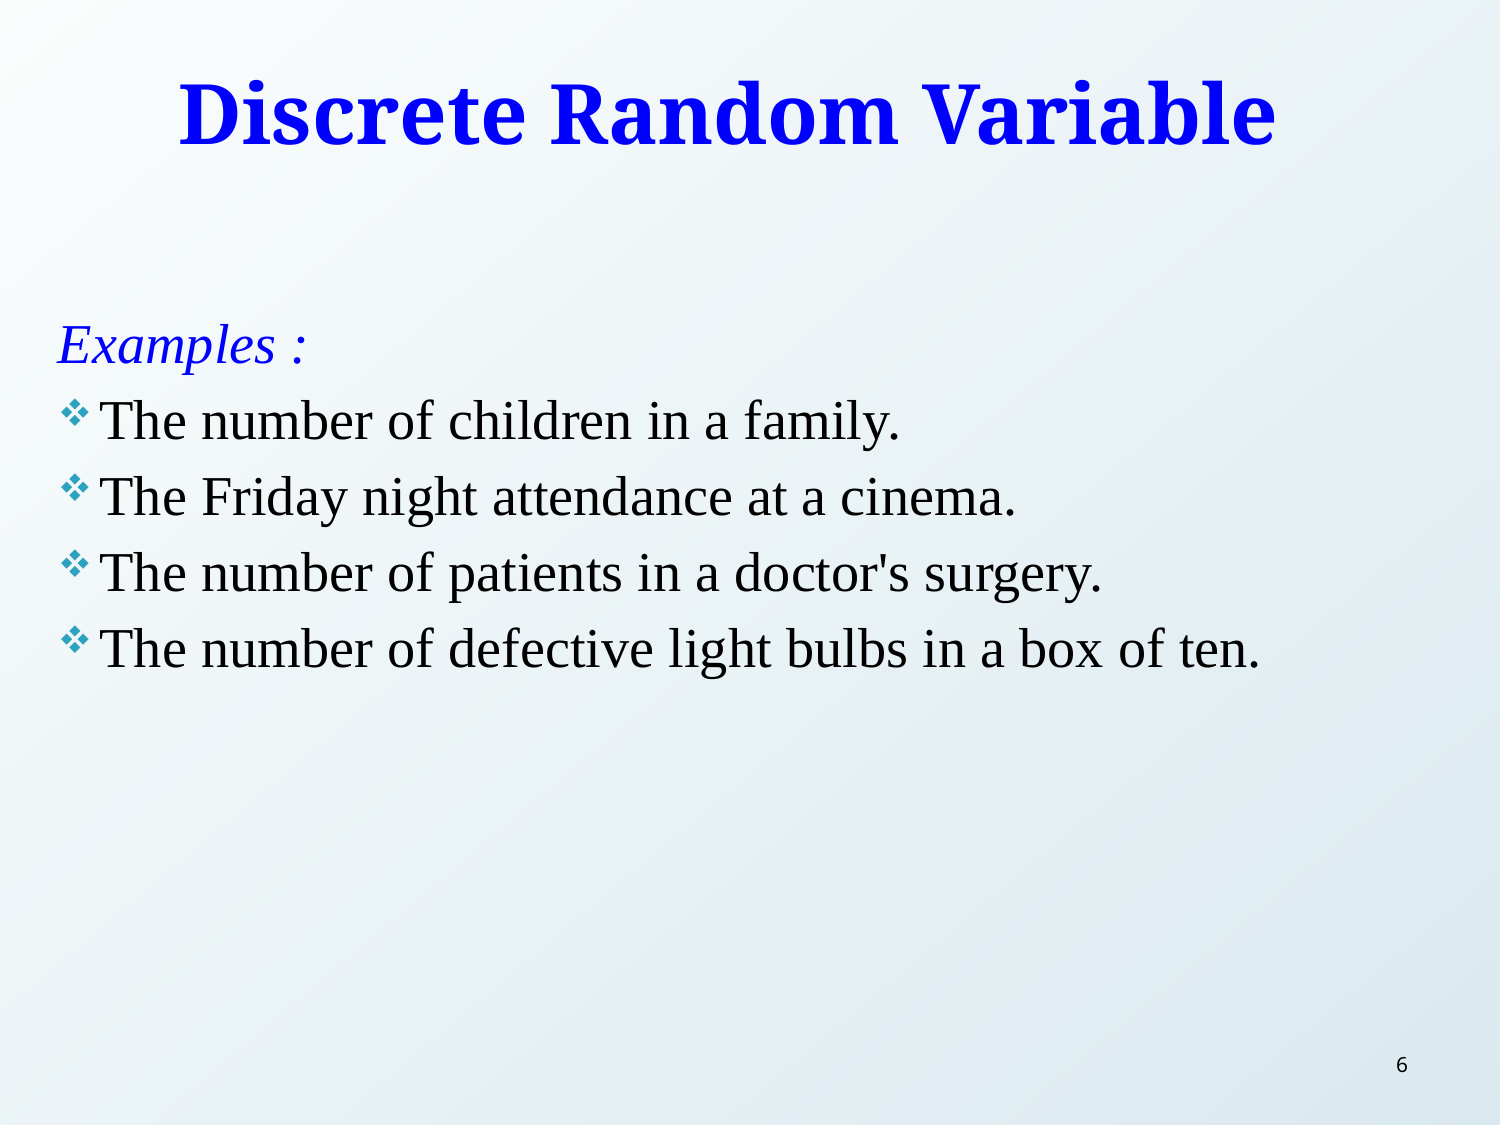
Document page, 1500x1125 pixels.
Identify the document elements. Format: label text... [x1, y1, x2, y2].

slide_number 6 [1362, 1027, 1423, 1088]
list Examples : The number of children in a family. The Friday night attendance at a cinema. The number of patients in a doctor's surgery. The number of defective light bulbs in a box of ten. [24, 299, 1476, 1113]
title Discrete Random Variable [75, 39, 1425, 182]
